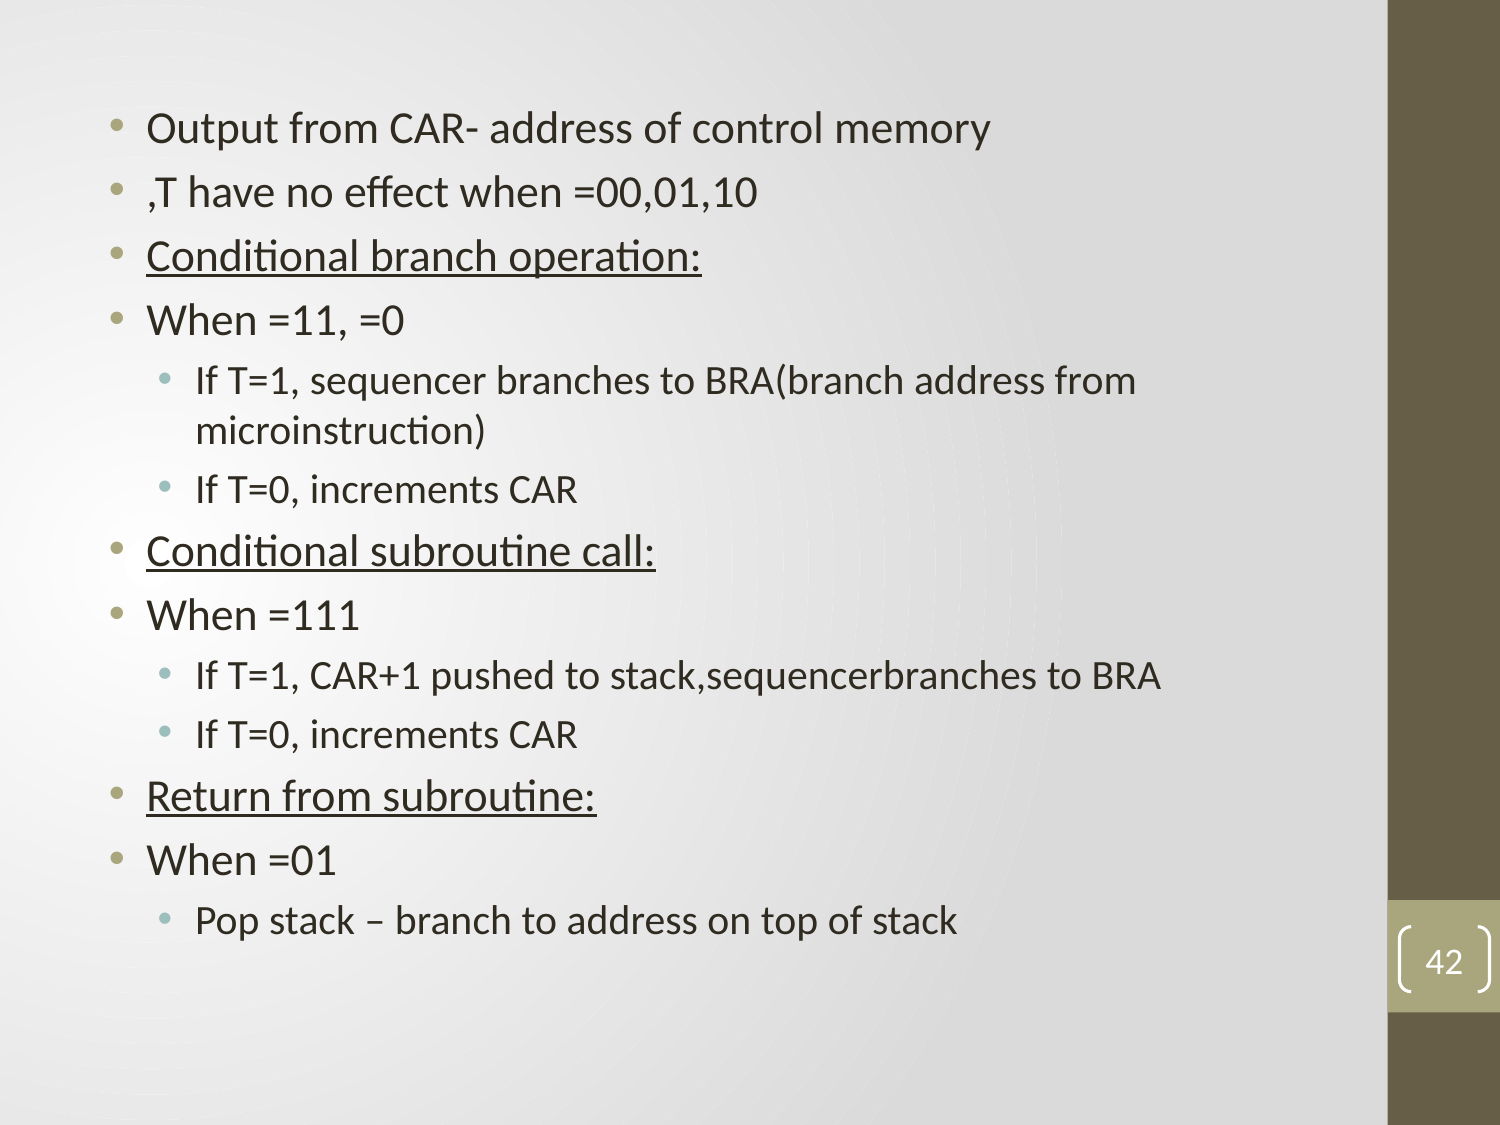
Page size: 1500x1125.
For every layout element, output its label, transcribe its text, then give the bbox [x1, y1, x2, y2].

slide_number 42 [1397, 925, 1492, 994]
